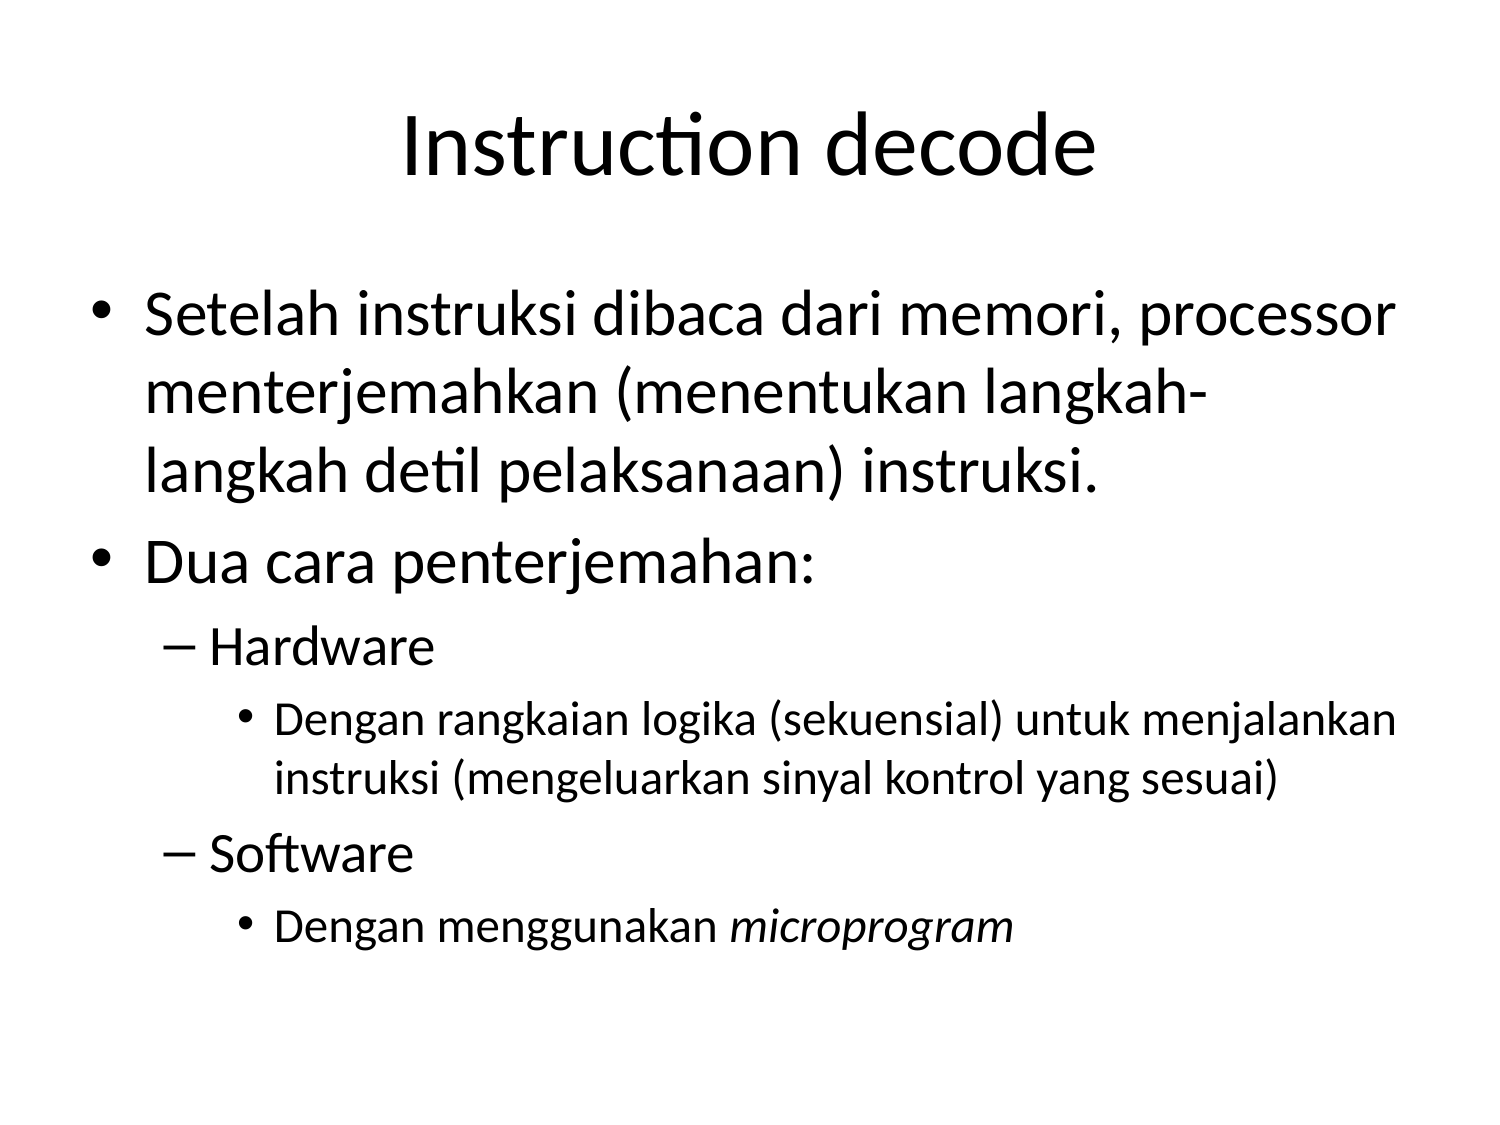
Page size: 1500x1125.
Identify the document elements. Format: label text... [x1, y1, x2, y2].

title Instruction decode [75, 45, 1425, 233]
list Setelah instruksi dibaca dari memori, processor menterjemahkan (menentukan langkah-langkah detil pelaksanaan) instruksi. Dua cara penterjemahan: Hardware Dengan rangkaian logika (sekuensial) untuk menjalankan instruksi (mengeluarkan sinyal kontrol yang sesuai) Software Dengan menggunakan microprogram [75, 262, 1425, 1005]
